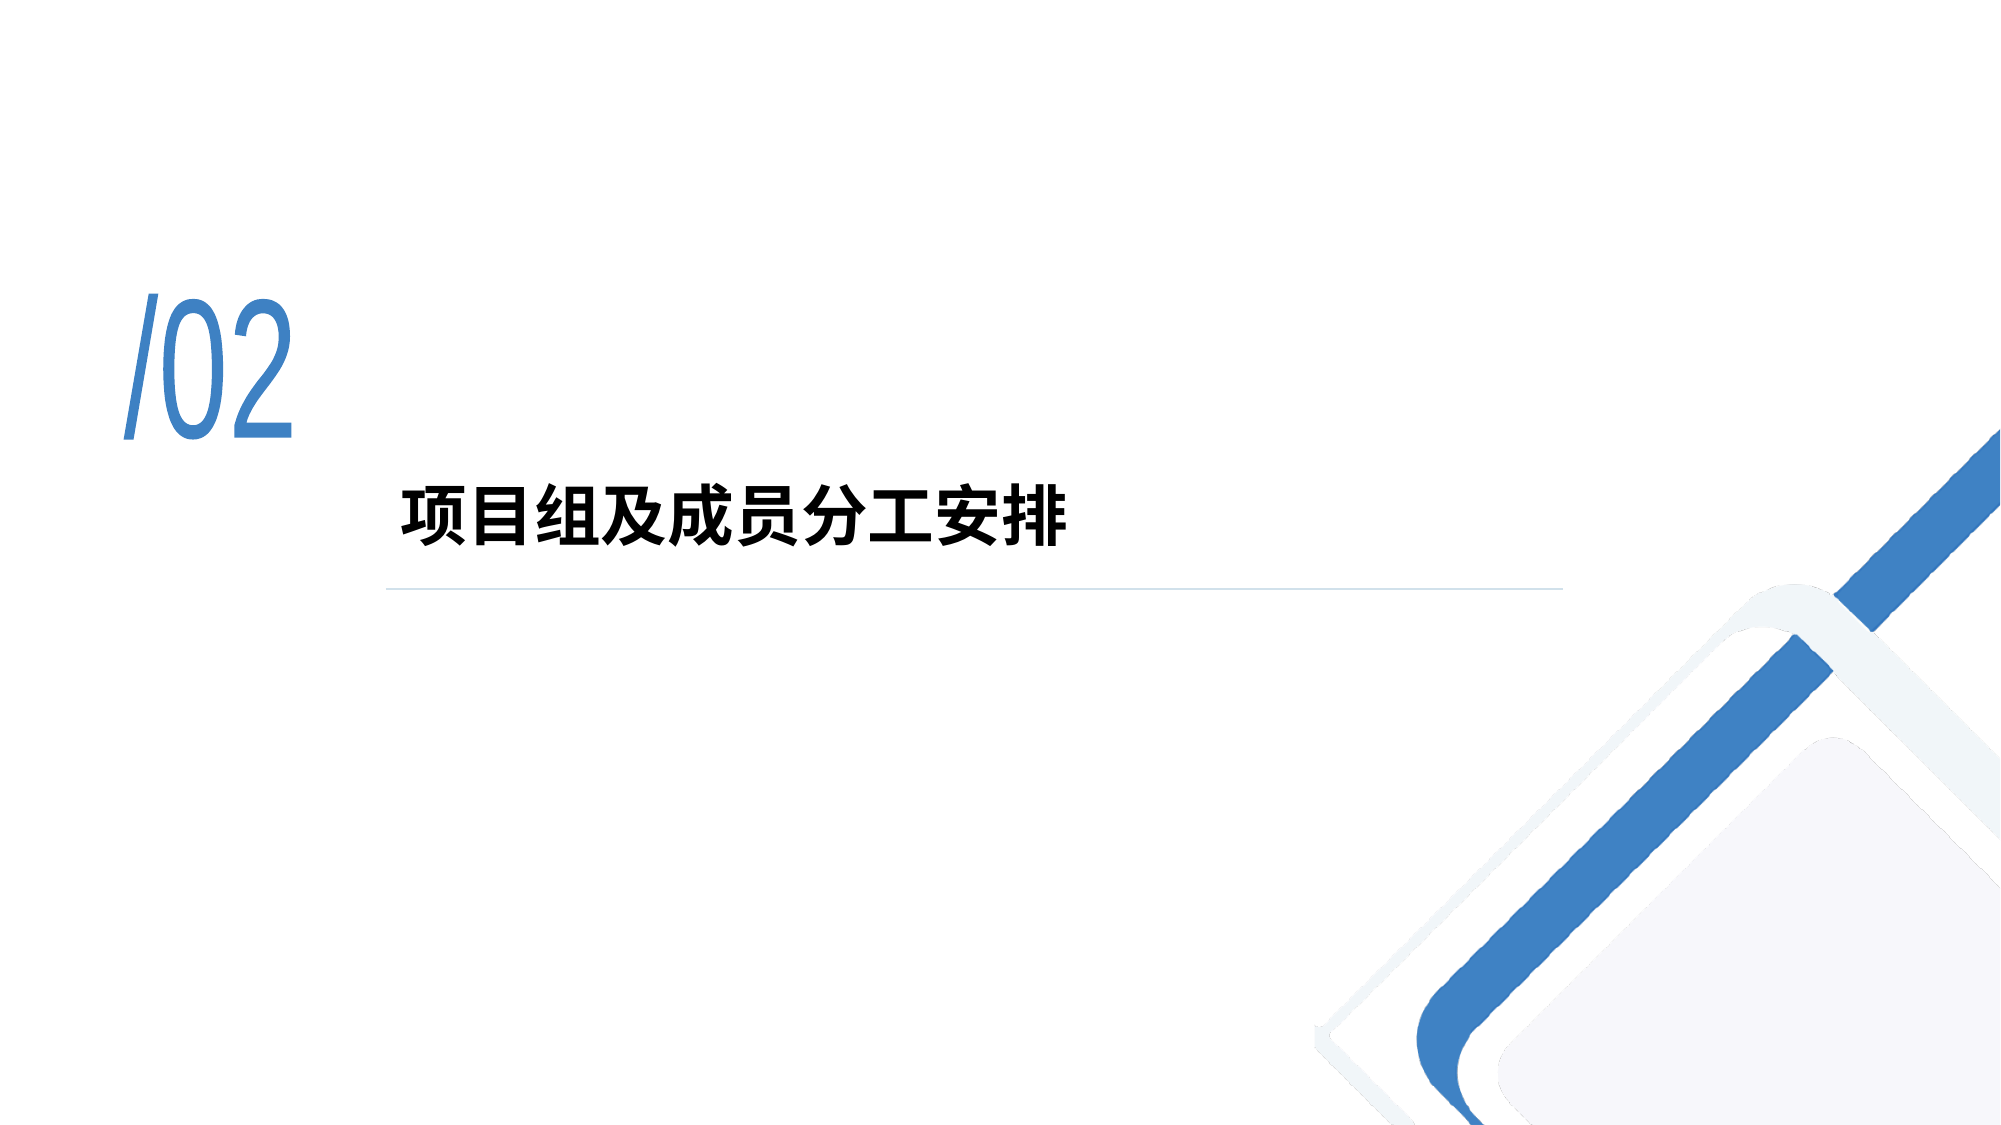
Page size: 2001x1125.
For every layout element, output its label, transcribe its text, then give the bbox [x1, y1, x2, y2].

picture [1314, 2, 2001, 1123]
title 项目组及成员分工安排 [385, 415, 1275, 563]
